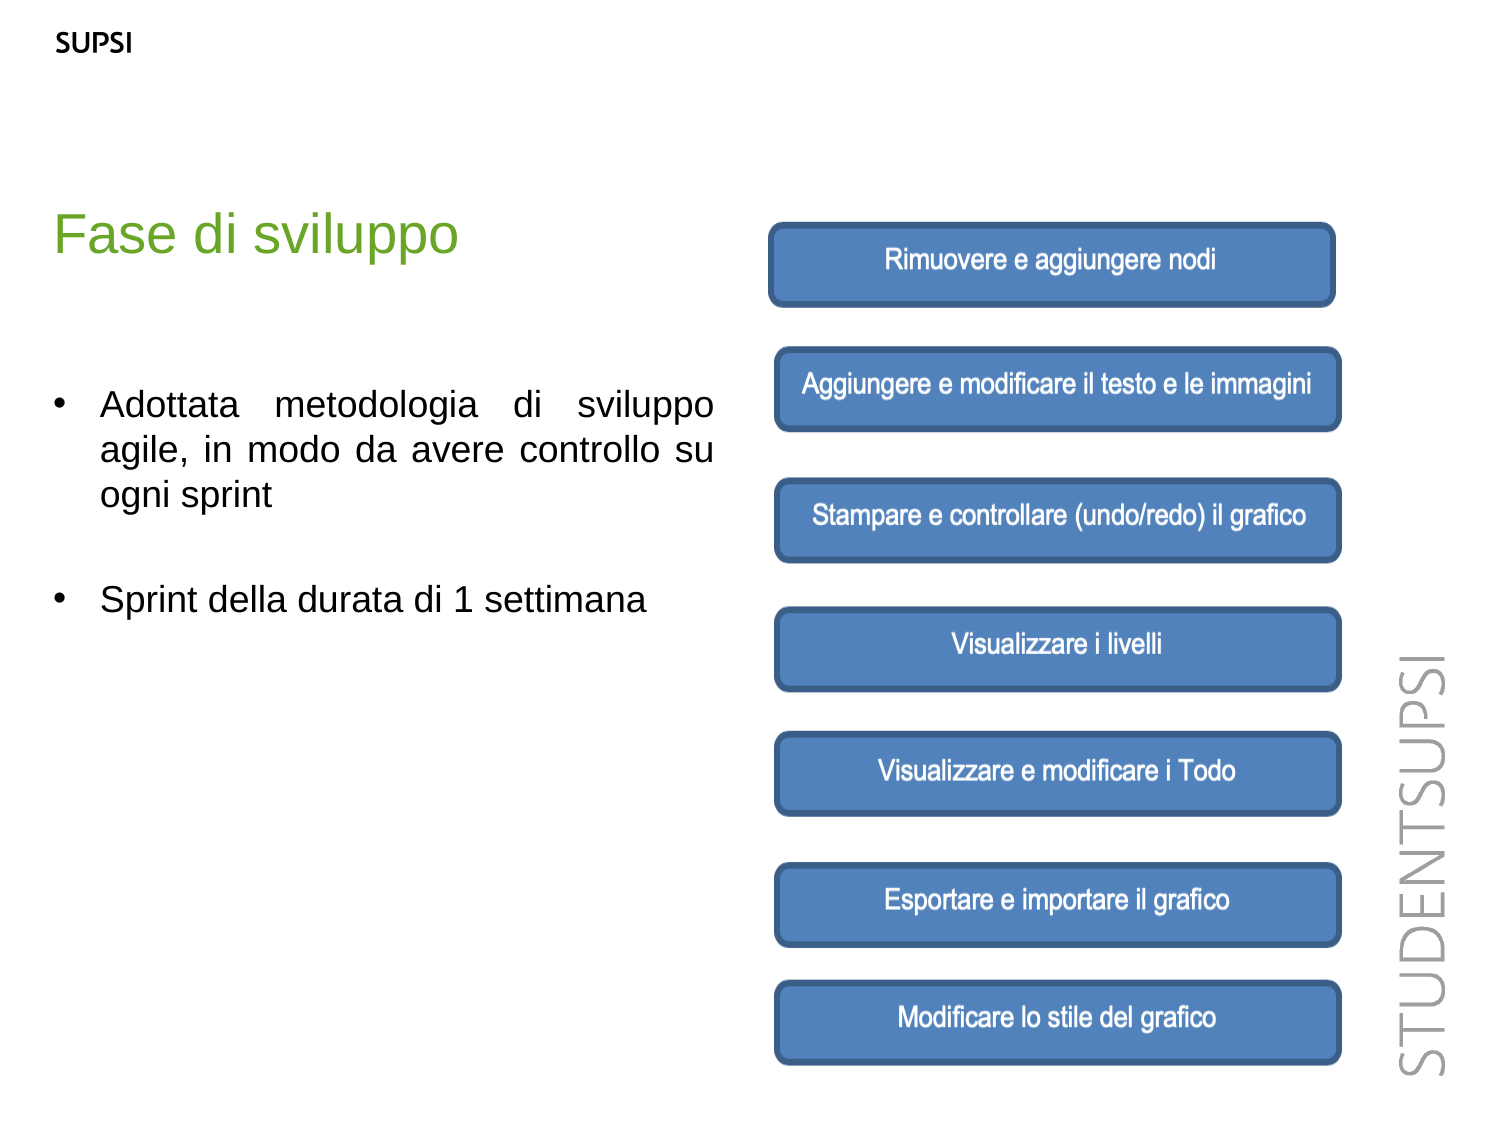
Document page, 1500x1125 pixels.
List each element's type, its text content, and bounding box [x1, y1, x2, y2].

list Adottata metodologia di sviluppo agile, in modo da avere controllo su ogni sprint Sprint della durata di 1 settimana [53, 379, 715, 1077]
picture [1399, 657, 1445, 1076]
picture [726, 197, 1389, 1077]
picture [56, 30, 134, 53]
list Fase di sviluppo [53, 197, 724, 350]
